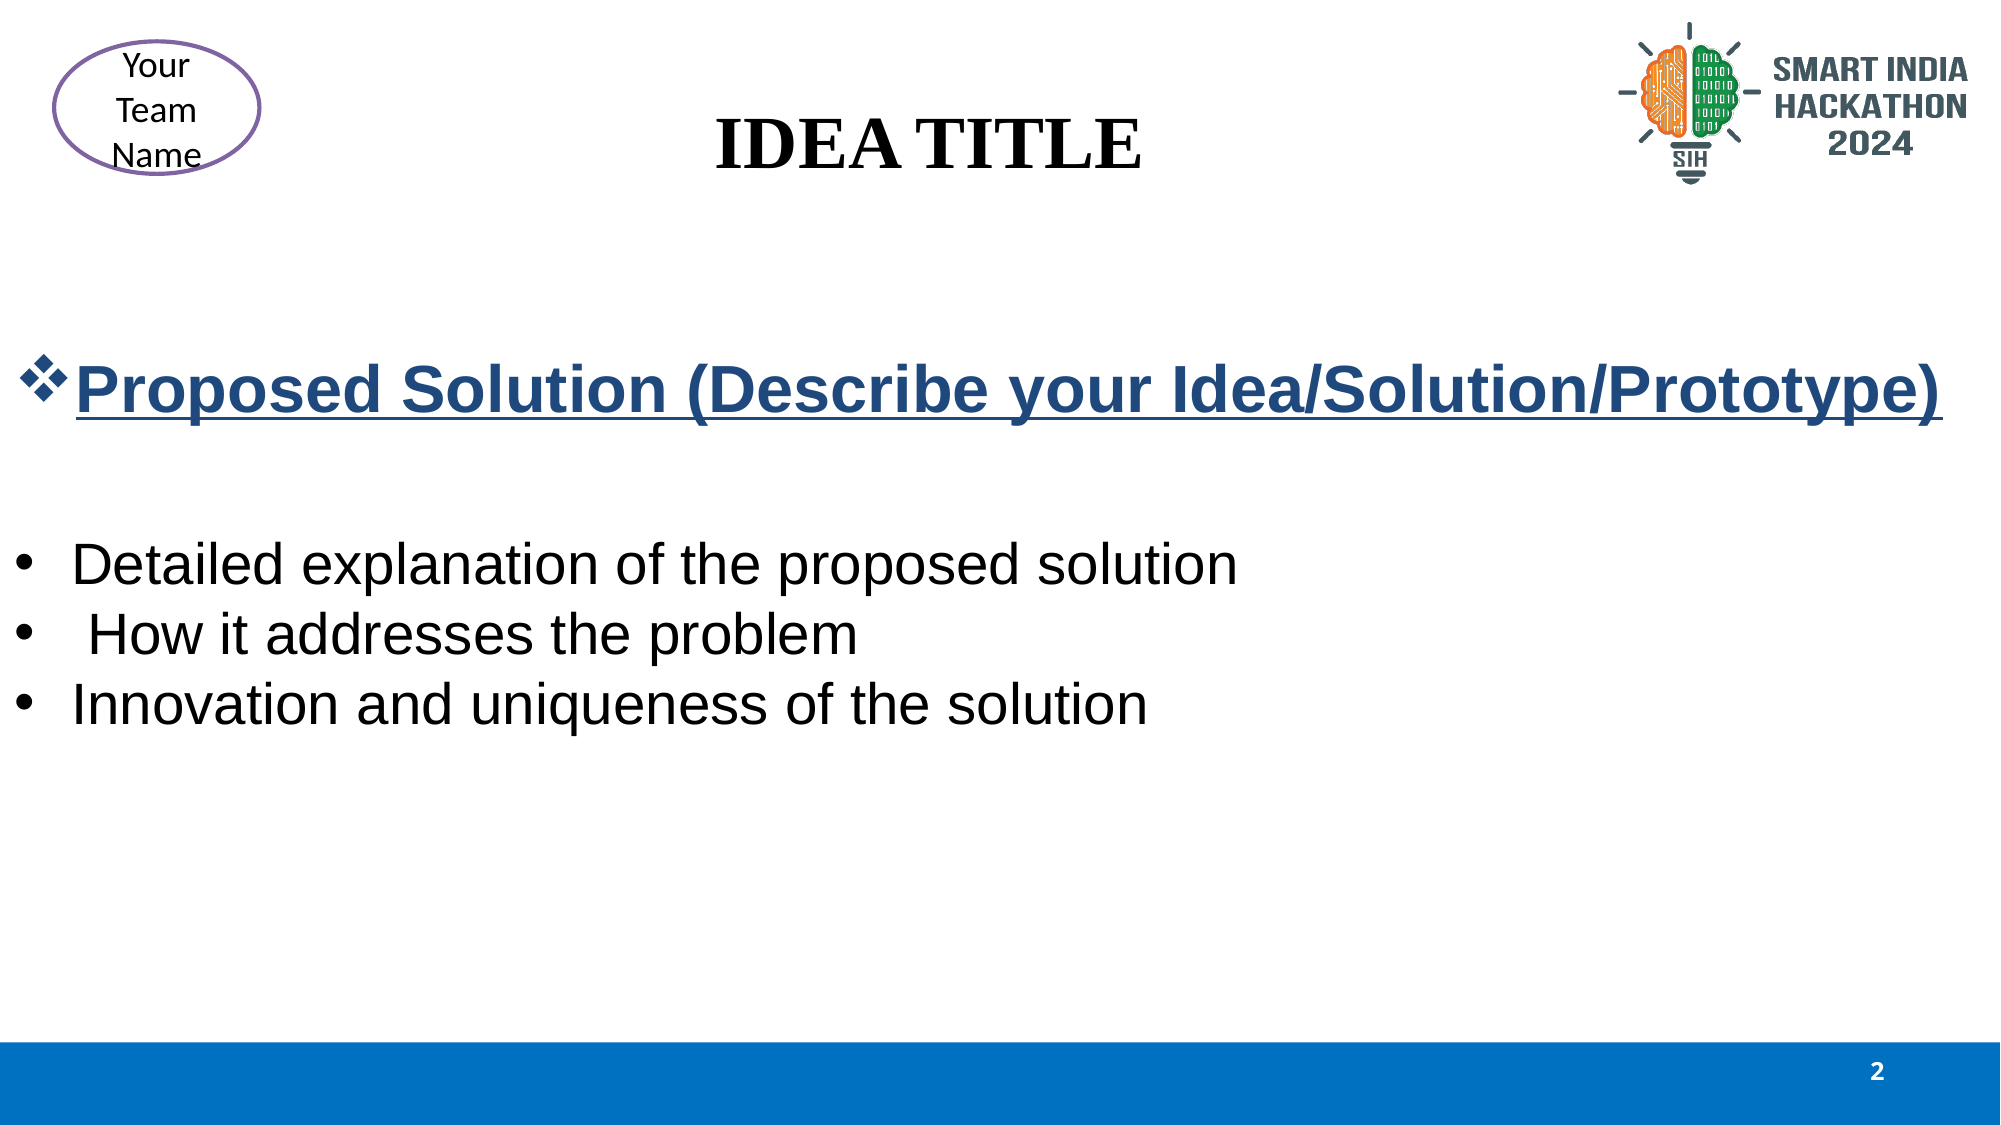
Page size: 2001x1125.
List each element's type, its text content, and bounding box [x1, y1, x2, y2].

title IDEA TITLE [29, 0, 1831, 188]
text_box Your Team Name [52, 39, 262, 176]
footer [762, 1042, 1289, 1103]
slide_number 2 [1433, 1042, 1900, 1103]
text_box [0, 1042, 2000, 1125]
picture [1607, 13, 1977, 202]
text_box Proposed Solution (Describe your Idea/Solution/Prototype) Detailed explanation of the proposed solution How it addresses the problem Innovation and uniqueness of the solution [0, 338, 2000, 744]
